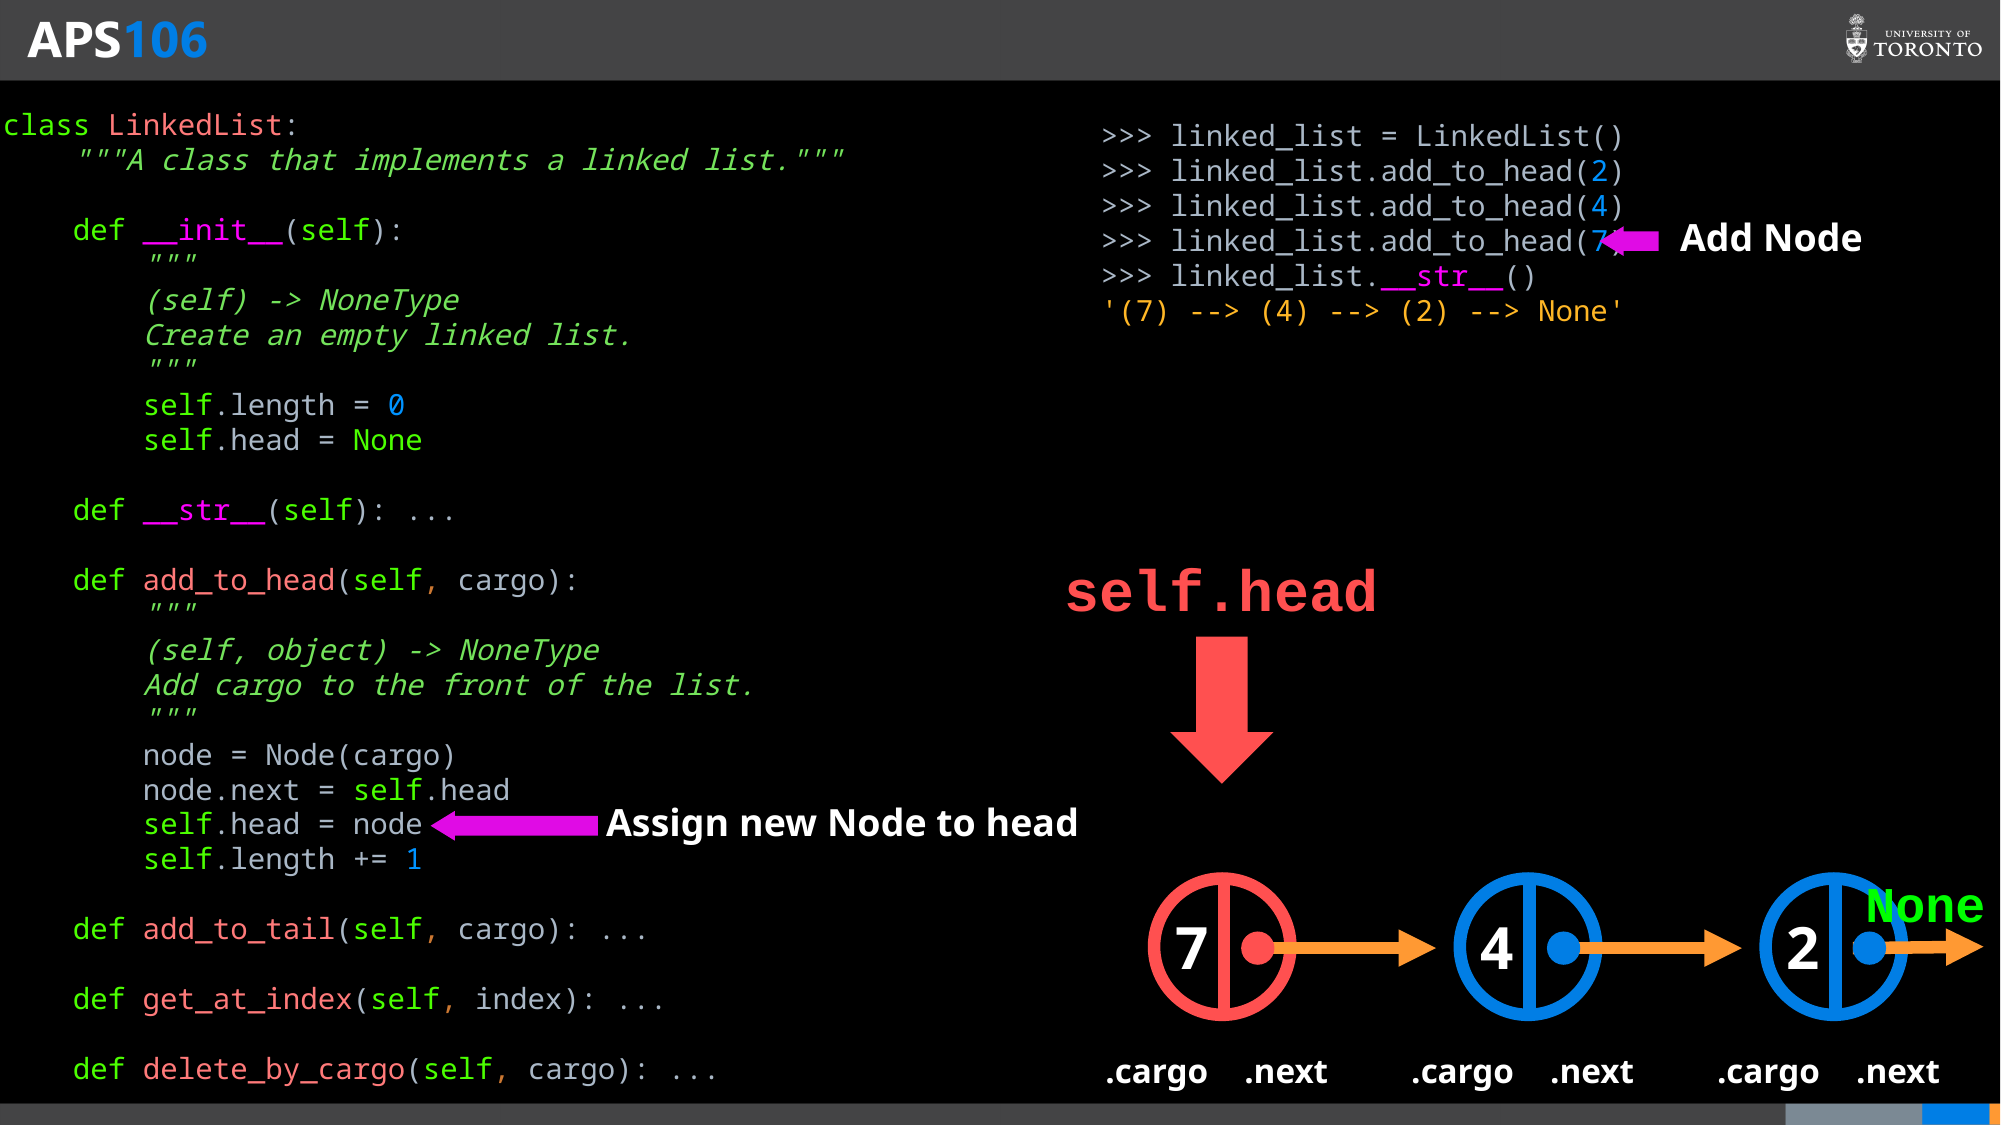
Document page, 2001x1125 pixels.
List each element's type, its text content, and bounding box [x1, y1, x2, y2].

text_box [1458, 918, 1465, 976]
text_box [1764, 917, 1771, 976]
text_box .cargo [1090, 1042, 1223, 1098]
text_box [1545, 930, 1582, 966]
text_box [1779, 877, 1903, 1016]
text_box >>> linked_list = LinkedList() >>> linked_list.add_to_head(2) >>> linked_list.add_to_head(4) >>> linked_list.add_to_head(7) >>> linked_list.__str__() '(7) --> (4) --> (2) --> None' [1085, 109, 1812, 335]
text_box [1167, 635, 1276, 786]
text_box [1597, 224, 1660, 258]
text_box Assign new Node to head [591, 791, 1095, 852]
text_box 2 [1771, 903, 1835, 989]
text_box 7 [1160, 903, 1223, 989]
text_box 4 [1465, 903, 1529, 989]
picture [0, 0, 2001, 1125]
text_box .next [1841, 1042, 1955, 1098]
text_box self.head [1049, 545, 1395, 631]
text_box [1240, 930, 1276, 966]
text_box .next [1229, 1042, 1344, 1098]
text_box [1851, 930, 1888, 966]
text_box None [1850, 865, 2000, 940]
text_box .cargo [1702, 1042, 1835, 1098]
text_box Add Node [1665, 206, 1878, 267]
text_box [1167, 877, 1292, 1016]
text_box .cargo [1396, 1042, 1529, 1098]
text_box .next [1535, 1042, 1649, 1098]
text_box [1473, 877, 1598, 1016]
text_box [428, 809, 591, 843]
text_box [1153, 916, 1160, 977]
text_box class LinkedList: """A class that implements a linked list.""" def __init__(self): """ (self) -> NoneType Create an empty linked list. """ self.length = 0 self.head = None def __str__(self): ... def add_to_head(self, cargo): """ (self, object) -> NoneType Add cargo to the front of the list. """ node = Node(cargo) node.next = self.head self.head = node self.length += 1 def add_to_tail(self, cargo): ... def get_at_index(self, index): ... def delete_by_cargo(self, cargo): ... [0, 98, 858, 1093]
